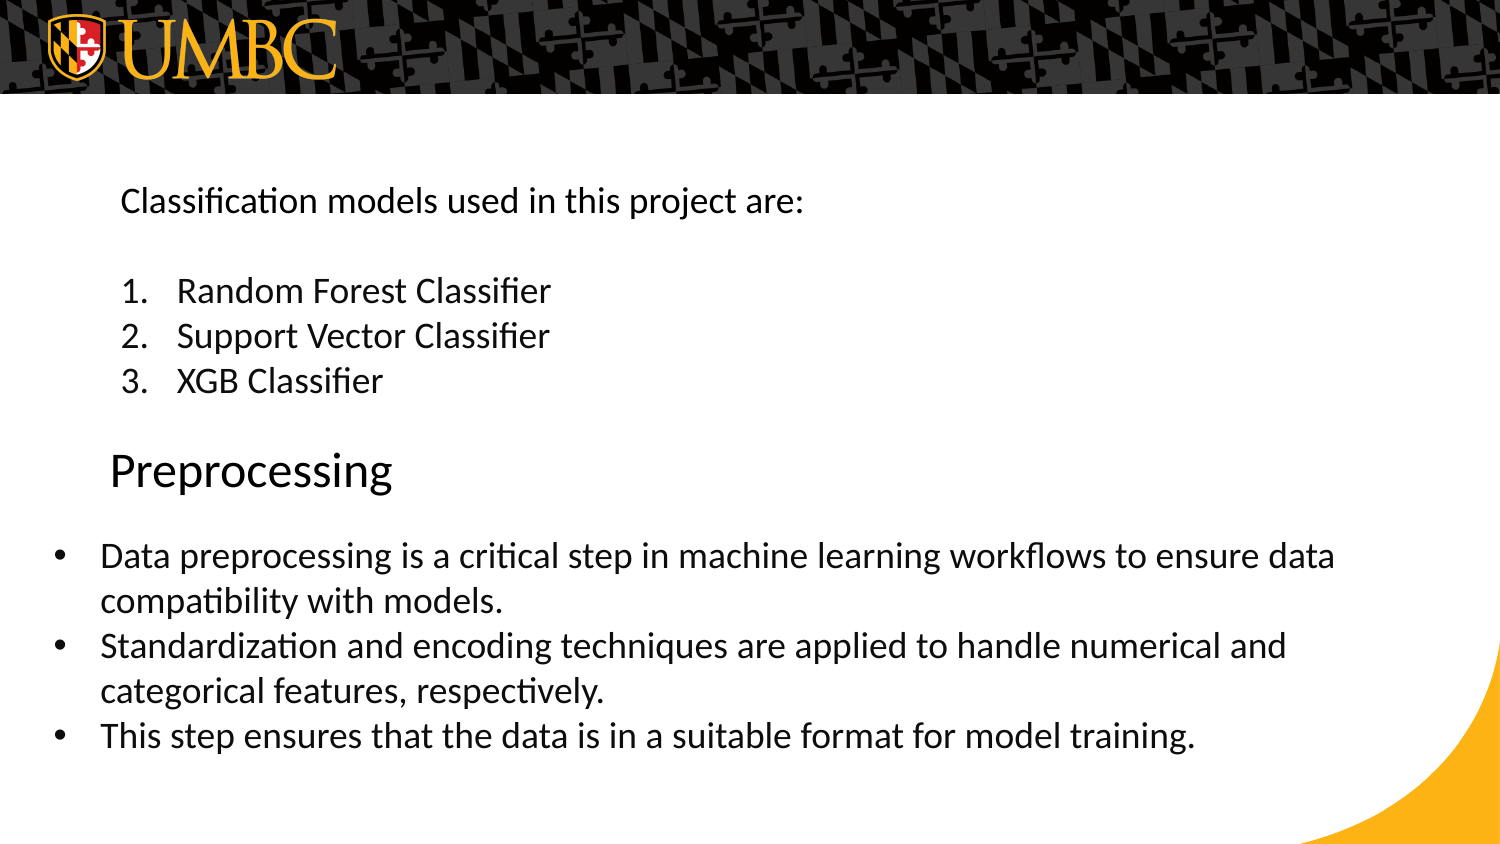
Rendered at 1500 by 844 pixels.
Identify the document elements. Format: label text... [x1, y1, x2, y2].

text_box Classification models used in this project are: Random Forest Classifier Support Vector Classifier XGB Classifier [105, 168, 1324, 409]
text_box Data preprocessing is a critical step in machine learning workflows to ensure data compatibility with models. Standardization and encoding techniques are applied to handle numerical and categorical features, respectively. This step ensures that the data is in a suitable format for model training. [38, 524, 1391, 764]
picture [0, 0, 1500, 94]
picture [1299, 639, 1500, 844]
text_box Preprocessing [95, 429, 628, 505]
